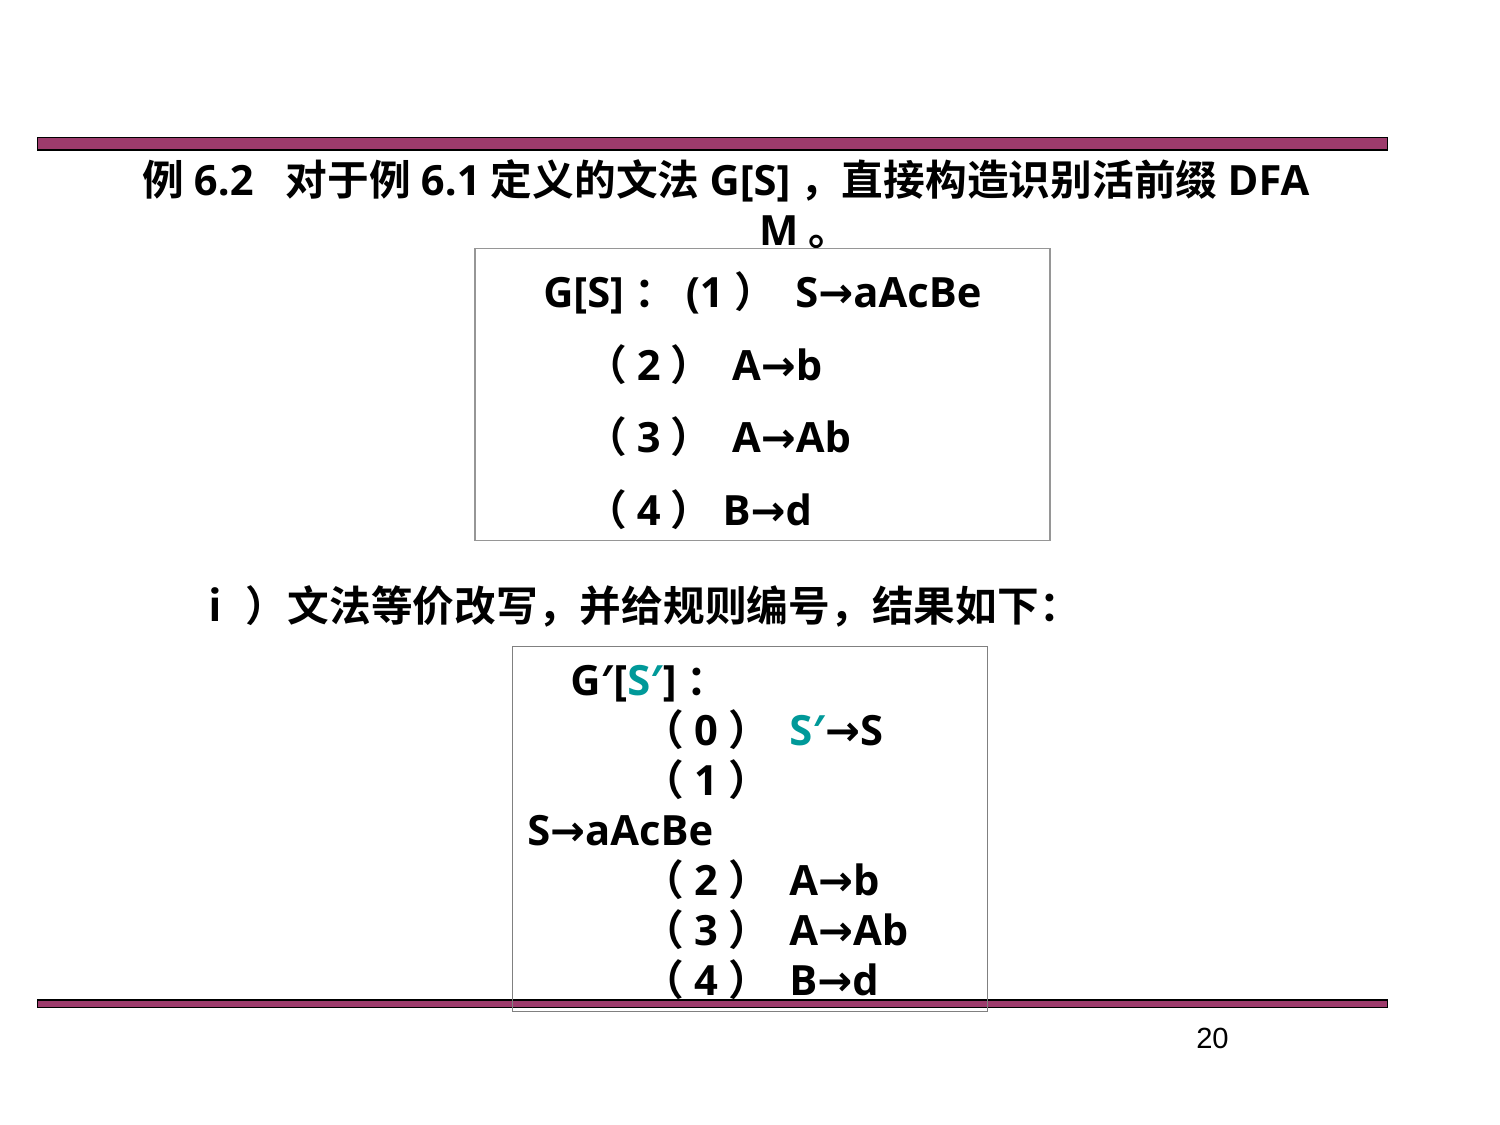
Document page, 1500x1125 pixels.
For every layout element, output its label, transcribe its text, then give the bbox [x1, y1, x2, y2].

text_box G′[S′]： （0） S′→S （1） S→aAcBe （2） A→b （3） A→Ab （4） B→d [512, 646, 988, 1012]
text_box ⅰ）文法等价改写，并给规则编号，结果如下： [174, 572, 1100, 638]
text_box G[S]：(1） S→aAcBe （2） A→b （3） A→Ab （4）B→d [474, 248, 1050, 541]
slide_number 20 [1037, 1012, 1388, 1053]
text_box 例6.2 对于例6.1定义的文法G[S]，直接构造识别活前缀DFA M。 [112, 146, 1350, 262]
